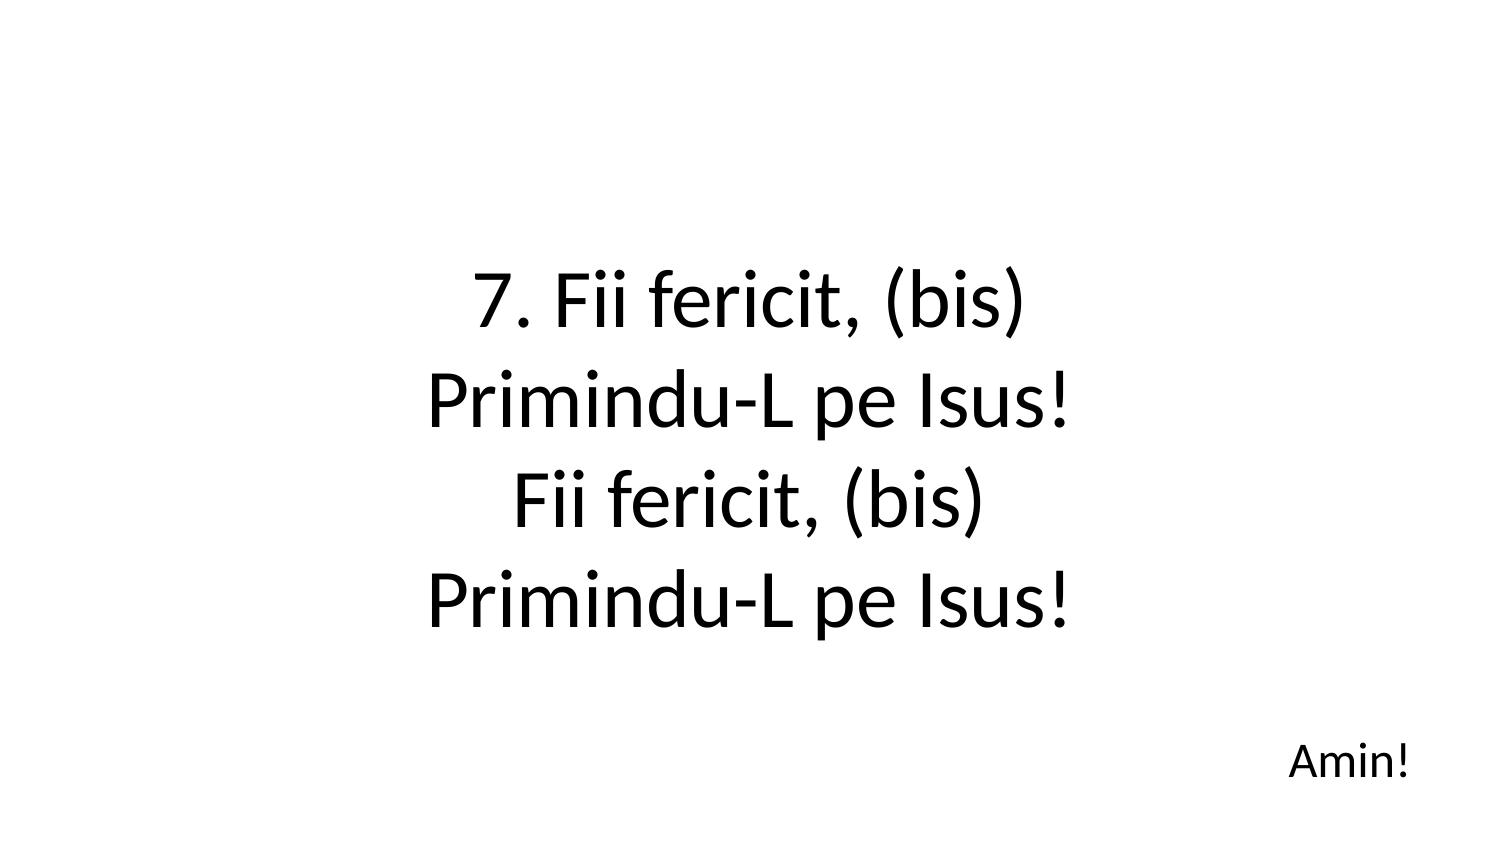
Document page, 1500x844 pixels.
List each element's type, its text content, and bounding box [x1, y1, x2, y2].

text_box 7. Fii fericit, (bis) Primindu-L pe Isus! Fii fericit, (bis) Primindu-L pe Isus! [411, 192, 1089, 652]
text_box Amin! [1273, 674, 1427, 795]
